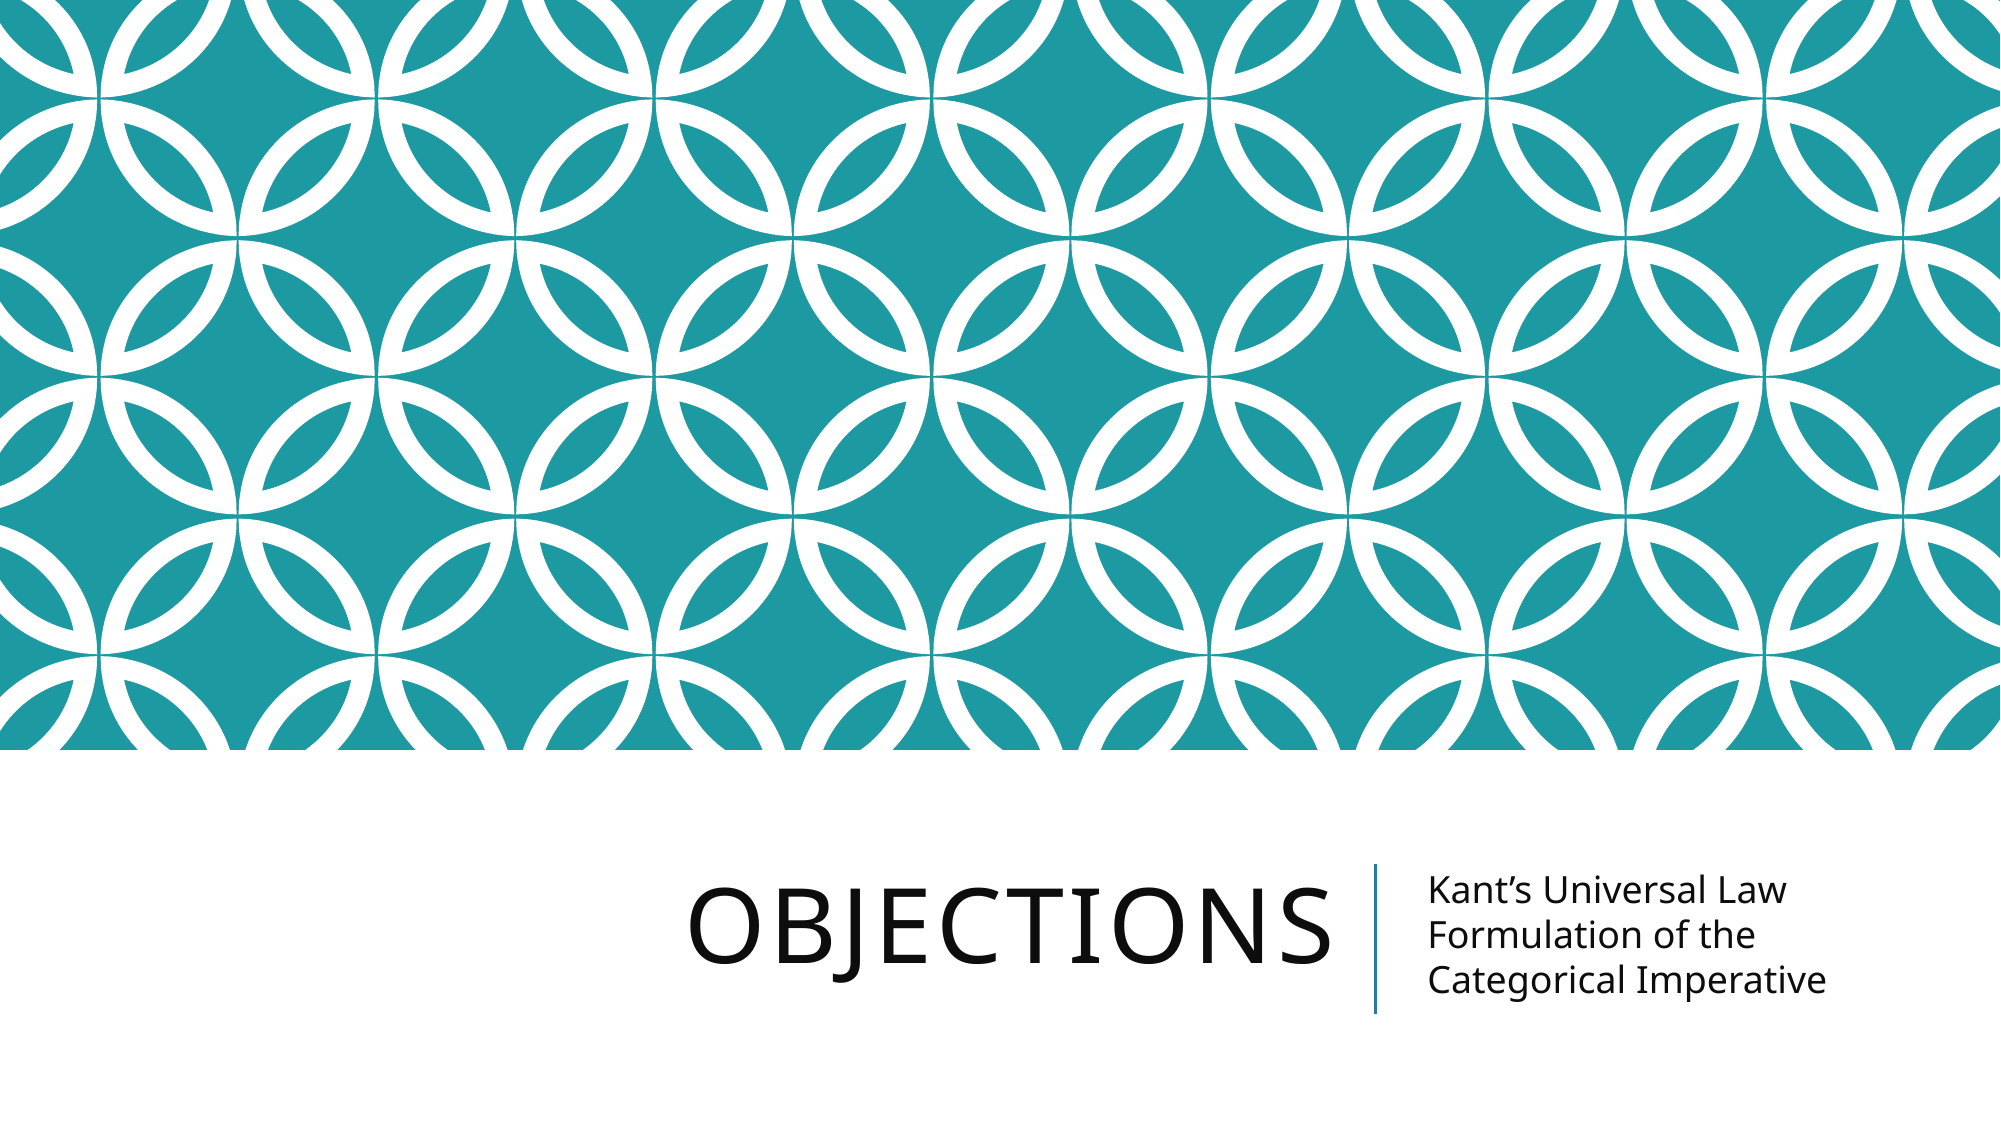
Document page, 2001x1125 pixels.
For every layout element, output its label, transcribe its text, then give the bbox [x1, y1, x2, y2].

list Kant’s Universal Law Formulation of the Categorical Imperative [1412, 813, 1938, 1054]
title Objections [75, 813, 1350, 1054]
